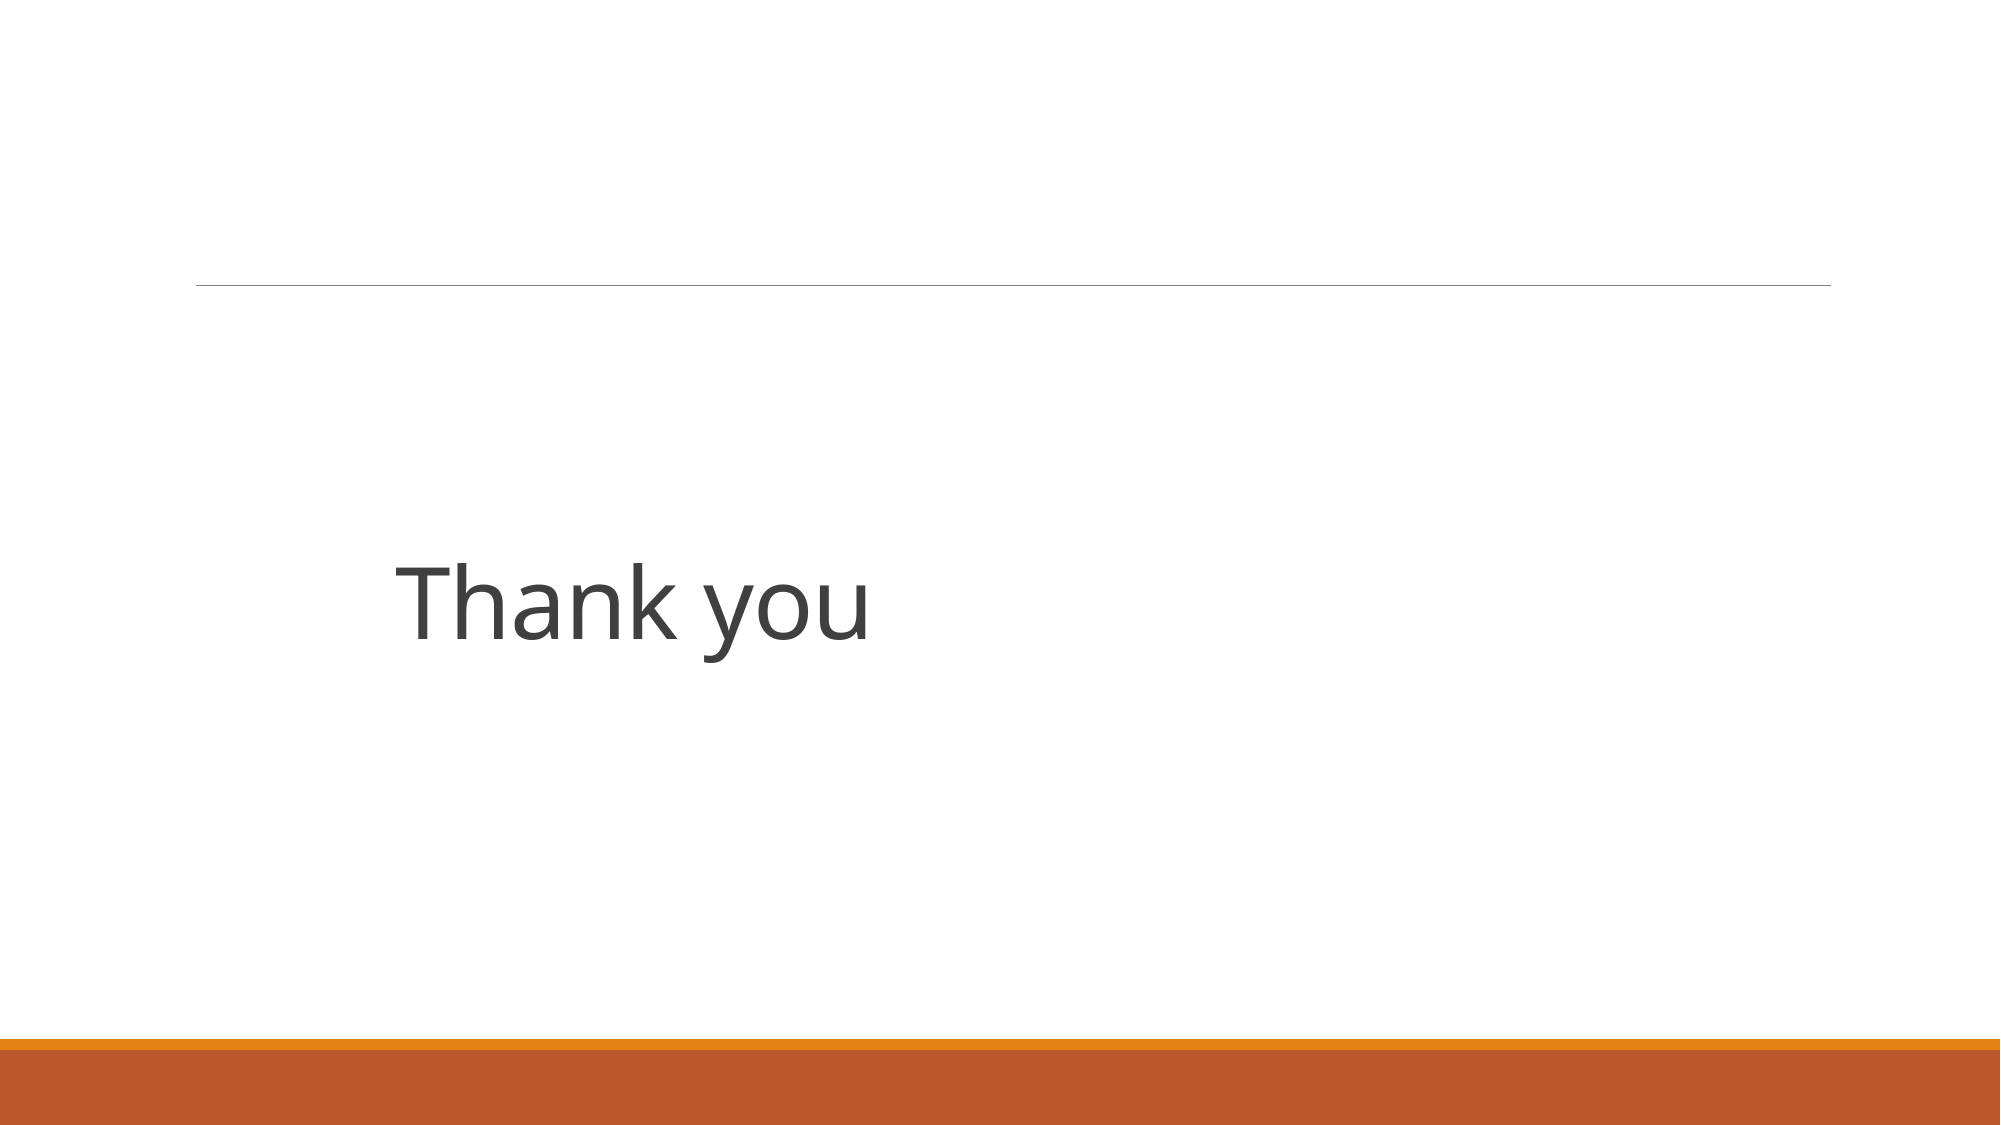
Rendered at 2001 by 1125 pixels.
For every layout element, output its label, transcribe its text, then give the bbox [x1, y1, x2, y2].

title Thank you [380, 457, 1843, 668]
